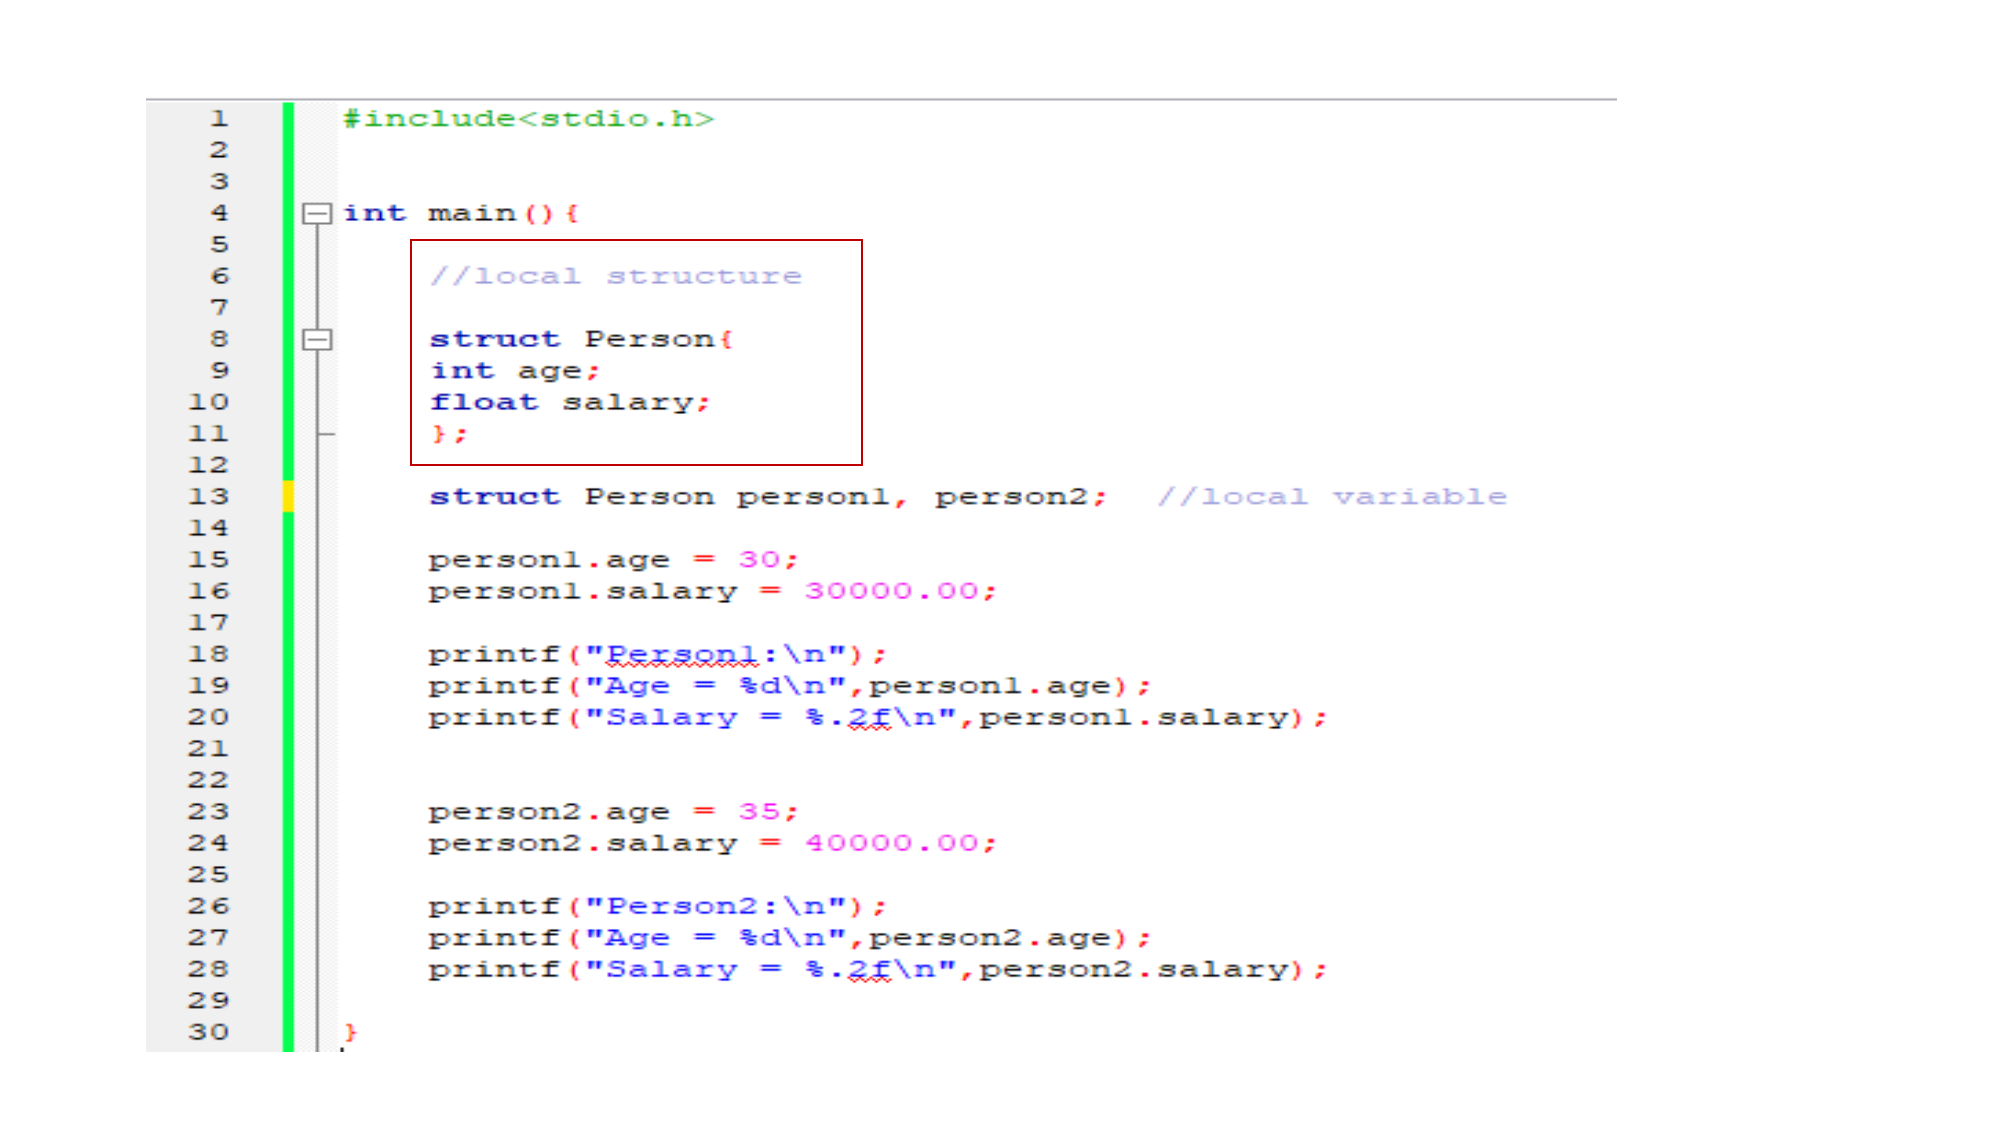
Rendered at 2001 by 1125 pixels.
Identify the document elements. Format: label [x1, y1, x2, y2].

list [146, 97, 1617, 1052]
